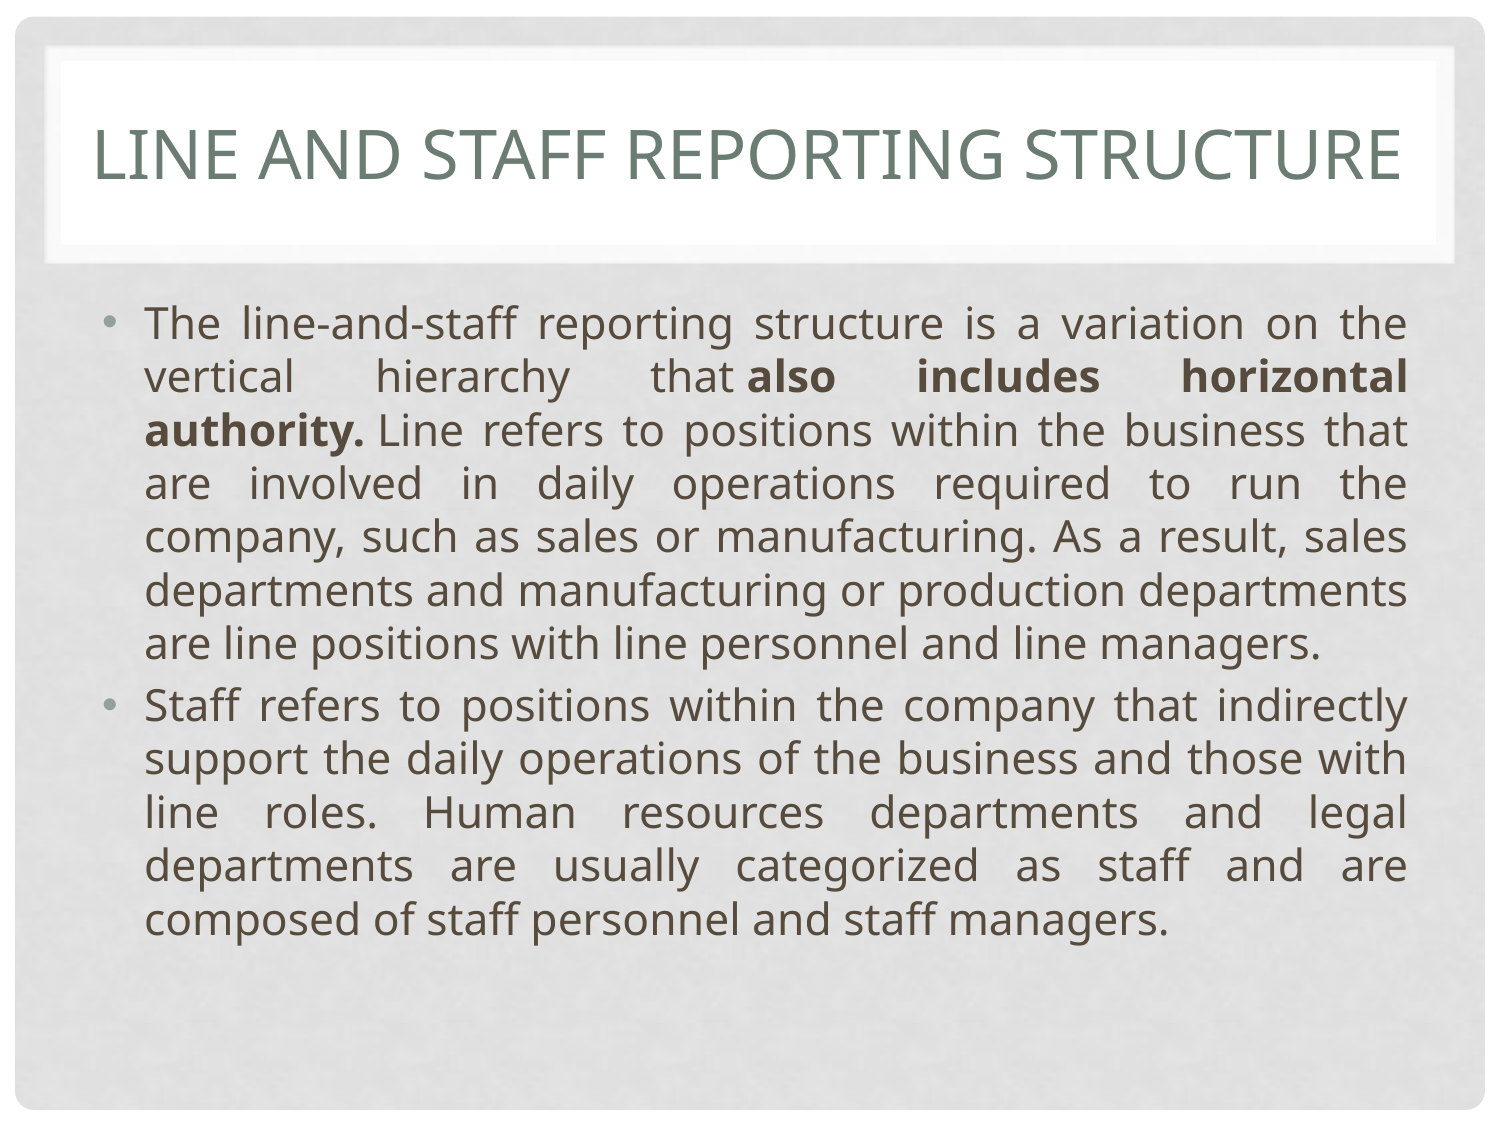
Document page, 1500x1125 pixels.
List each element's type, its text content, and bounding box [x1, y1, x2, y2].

list The line-and-staff reporting structure is a variation on the vertical hierarchy that also includes horizontal authority. Line refers to positions within the business that are involved in daily operations required to run the company, such as sales or manufacturing. As a result, sales departments and manufacturing or production departments are line positions with line personnel and line managers. Staff refers to positions within the company that indirectly support the daily operations of the business and those with line roles. Human resources departments and legal departments are usually categorized as staff and are composed of staff personnel and staff managers. [75, 287, 1425, 1005]
title LINE AND STAFF REPORTING STRUCTURE [69, 66, 1425, 238]
